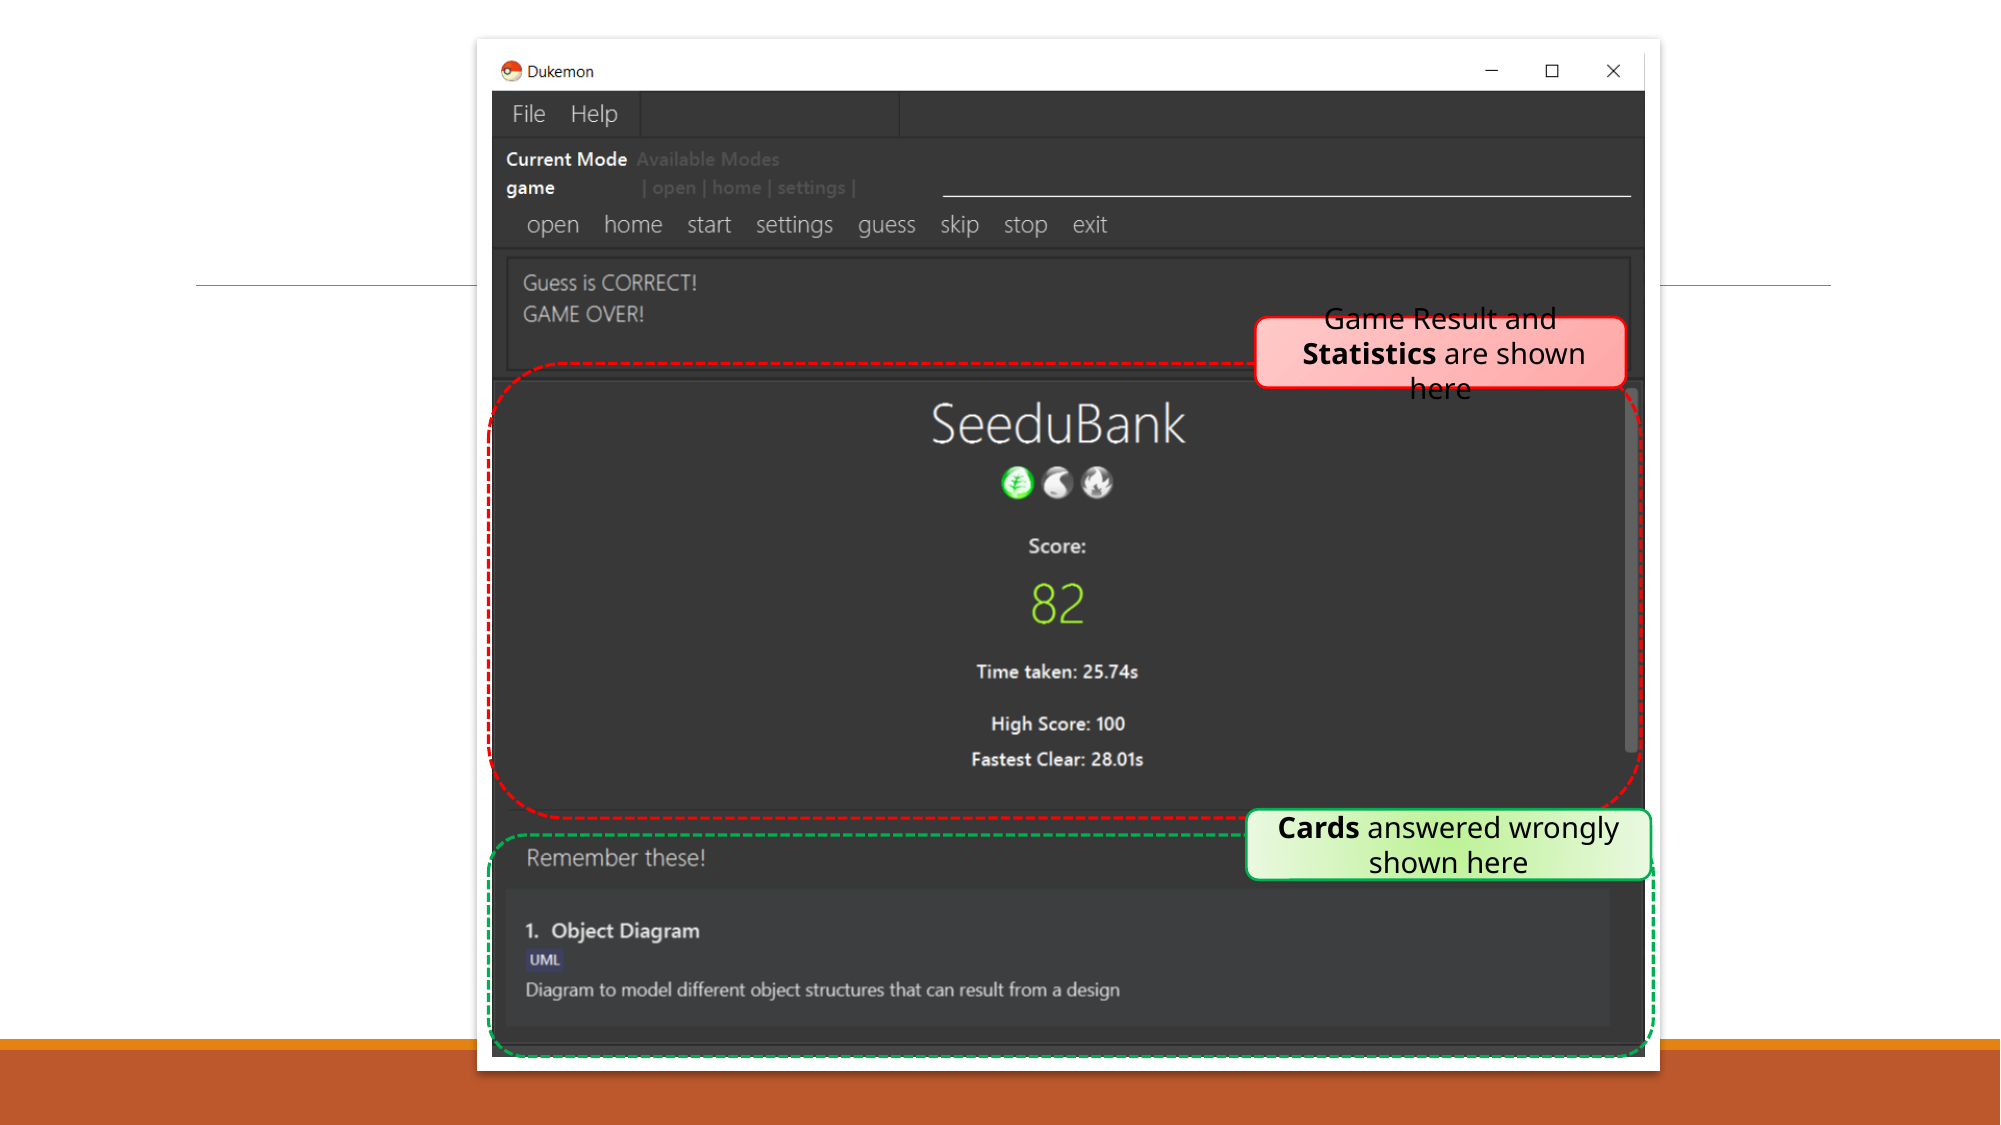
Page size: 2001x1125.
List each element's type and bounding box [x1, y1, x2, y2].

picture [491, 52, 1646, 1058]
